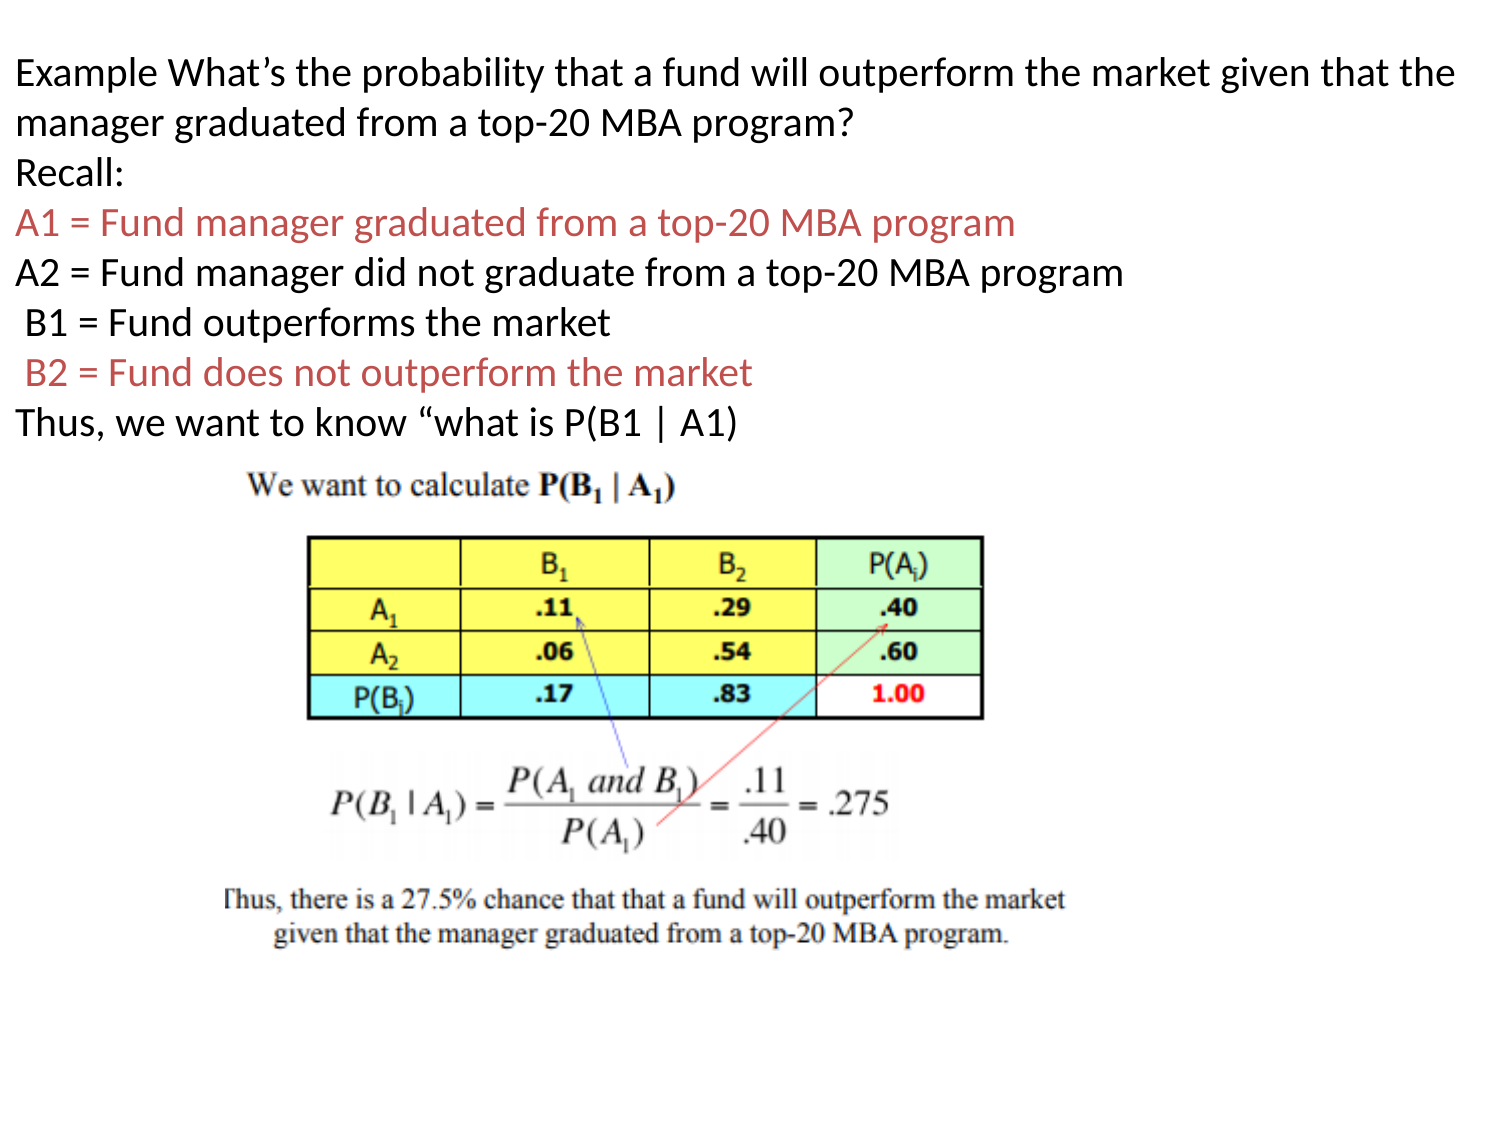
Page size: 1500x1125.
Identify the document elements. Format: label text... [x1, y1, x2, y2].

picture [224, 462, 1076, 979]
text_box Example What’s the probability that a fund will outperform the market given that the manager graduated from a top-20 MBA program? Recall: A1 = Fund manager graduated from a top-20 MBA program A2 = Fund manager did not graduate from a top-20 MBA program B1 = Fund outperforms the market B2 = Fund does not outperform the market Thus, we want to know “what is P(B1 | A1) [0, 37, 1475, 457]
